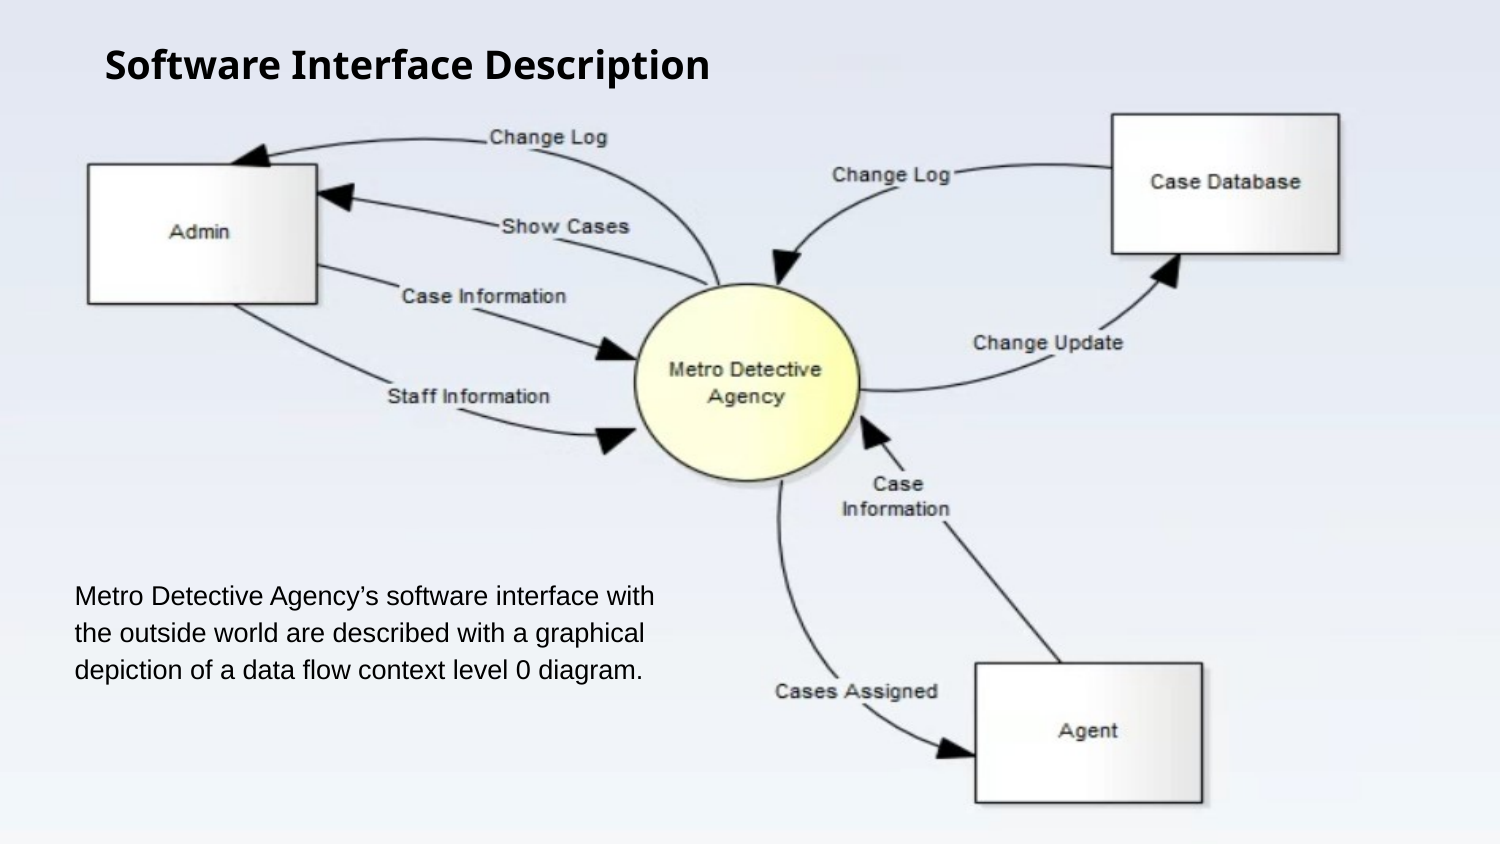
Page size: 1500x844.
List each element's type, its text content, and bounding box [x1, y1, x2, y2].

picture [0, 0, 1500, 844]
text_box Metro Detective Agency’s software interface with the outside world are described with a graphical depiction of a data flow context level 0 diagram. [59, 558, 692, 701]
text_box Software Interface Description [89, 25, 858, 103]
